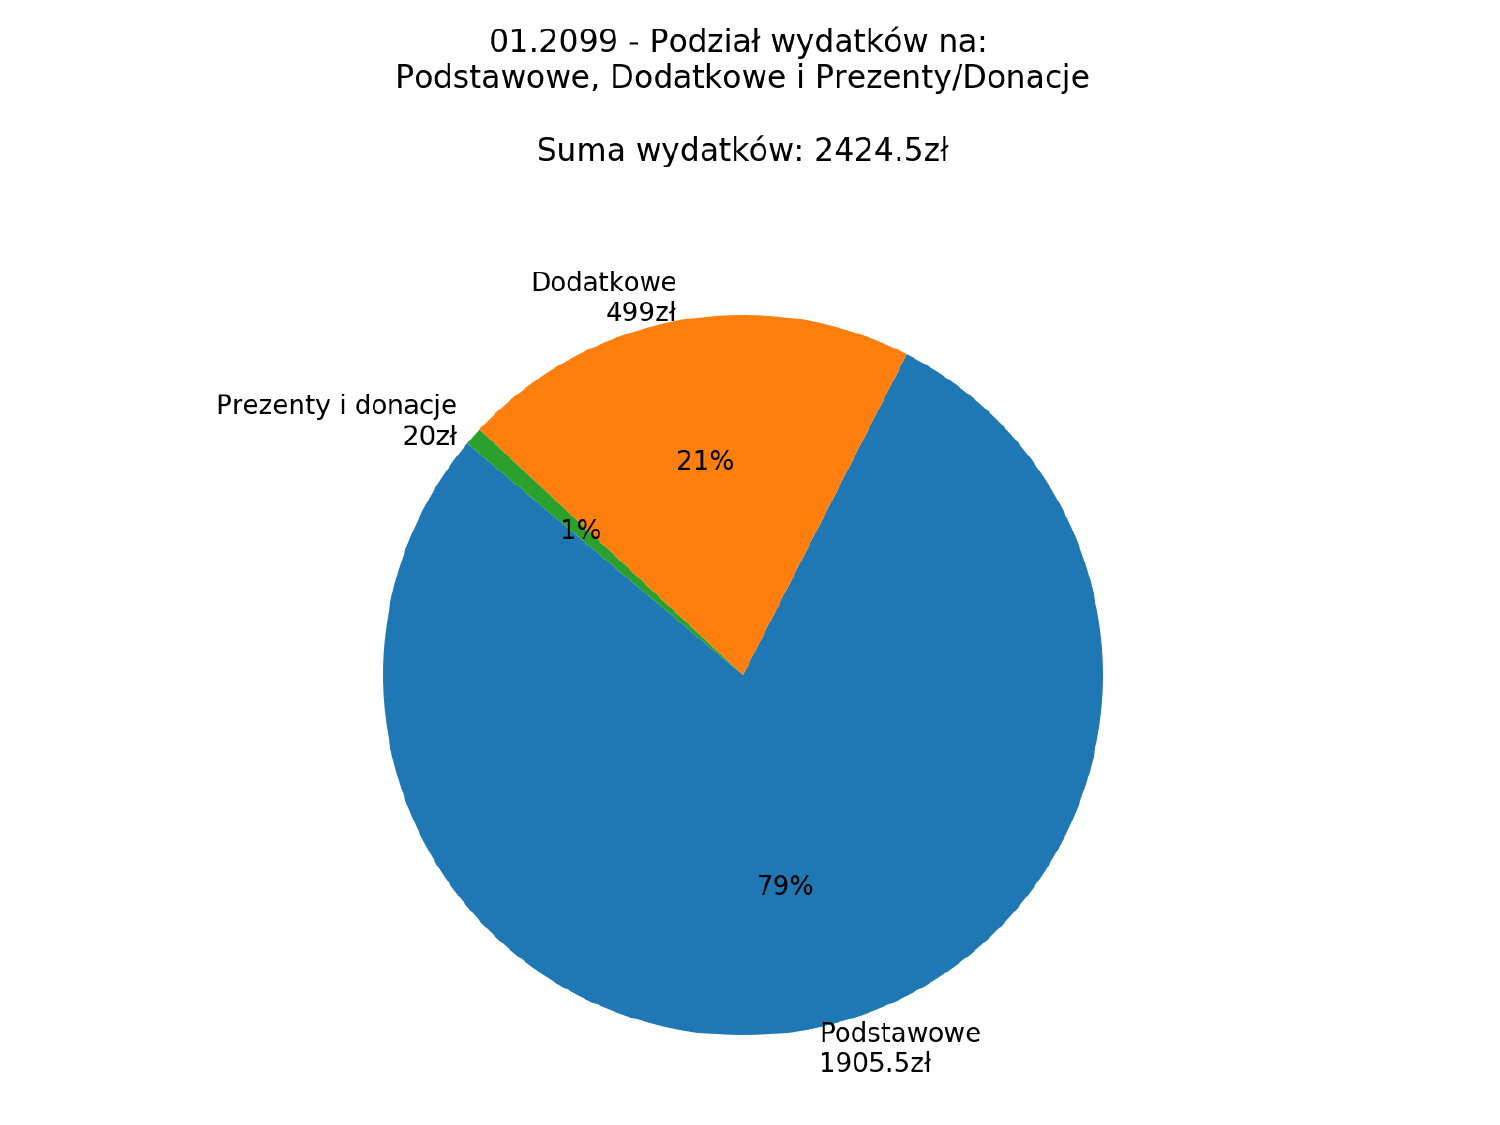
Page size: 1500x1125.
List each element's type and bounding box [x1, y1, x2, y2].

picture [179, 0, 1306, 1125]
